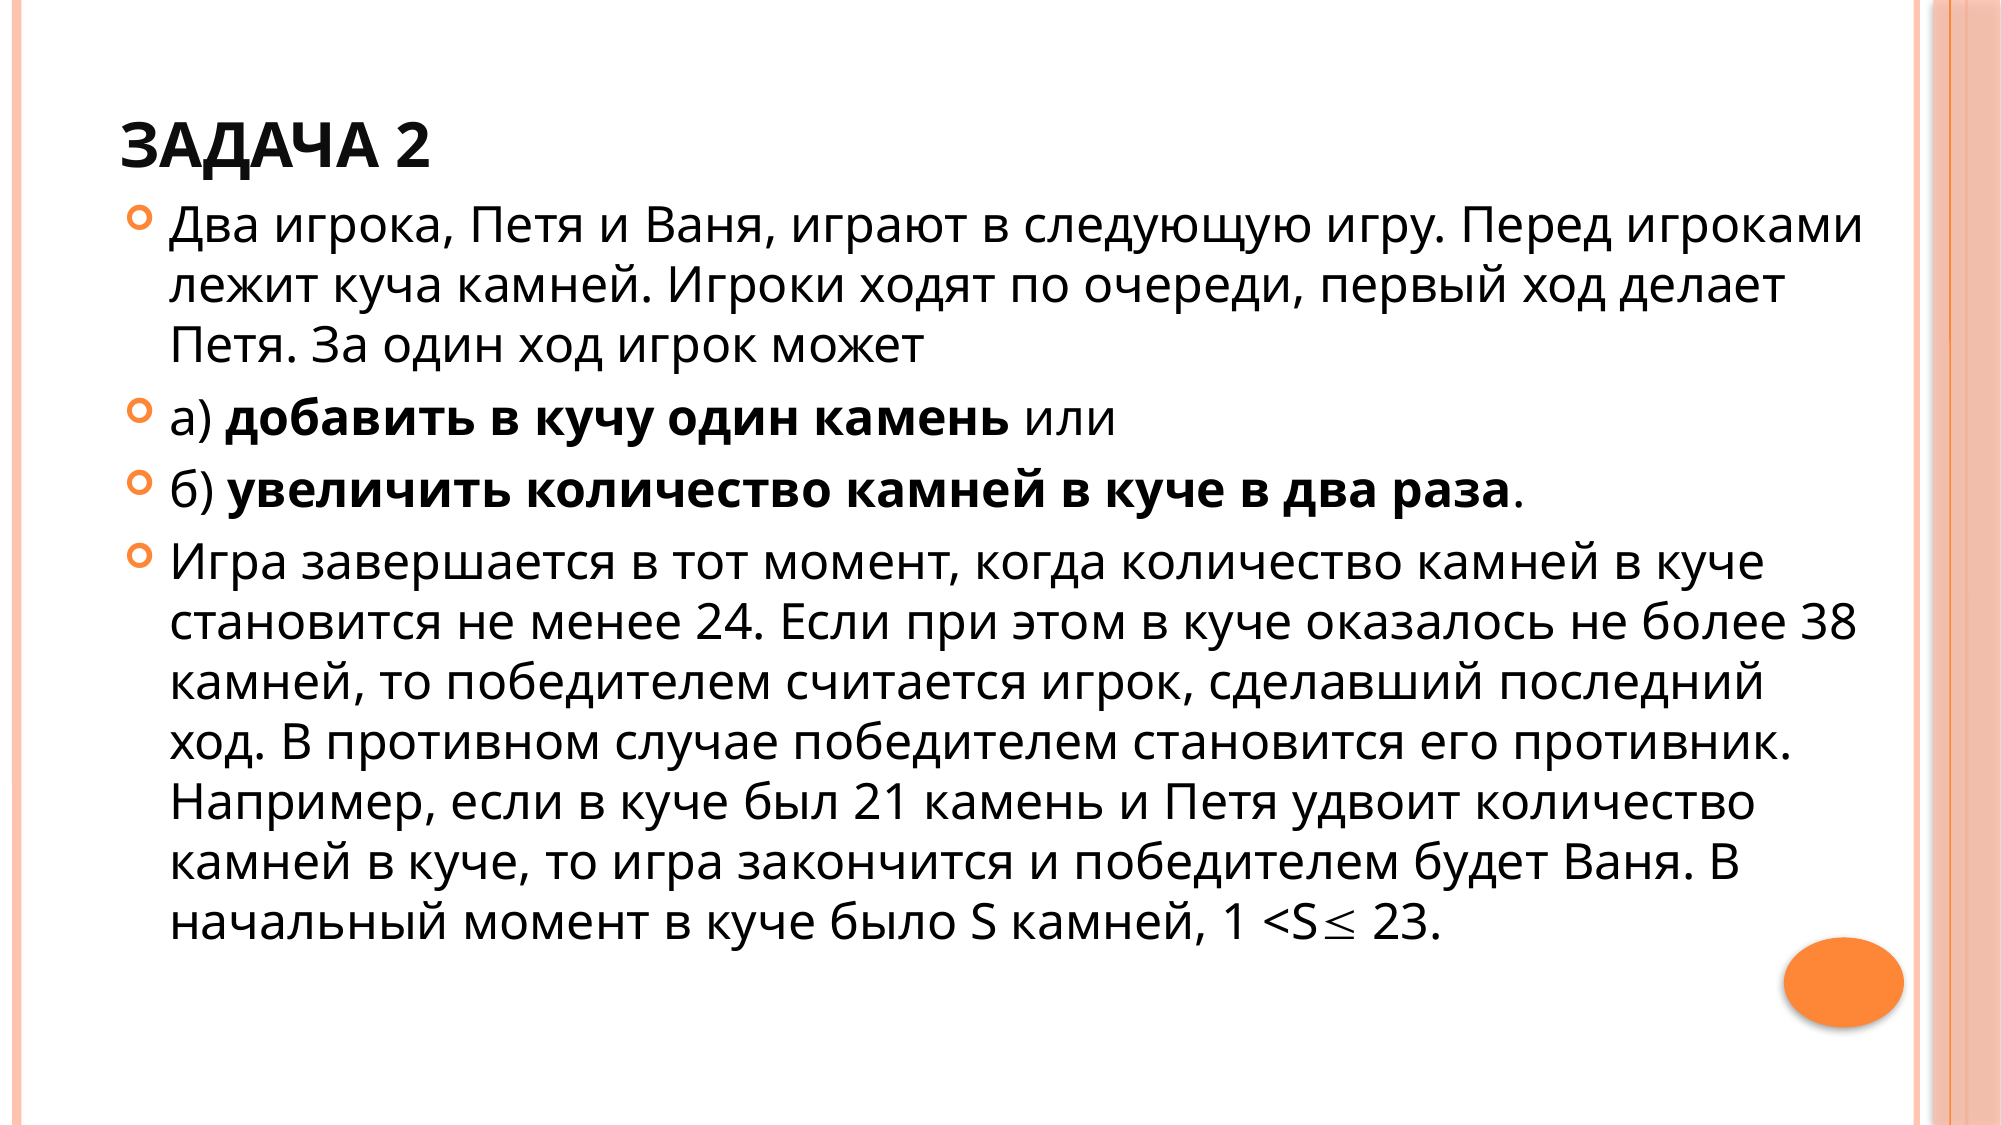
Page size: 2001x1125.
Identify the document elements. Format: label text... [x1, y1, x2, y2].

list Два игрока, Петя и Ваня, играют в следующую игру. Перед игроками лежит куча камней. Игроки ходят по очереди, первый ход делает Петя. За один ход игрок может а) добавить в кучу один камень или б) увеличить количество камней в куче в два раза. Игра завершается в тот момент, когда количество камней в куче становится не менее 24. Если при этом в куче оказалось не более 38 камней, то победителем считается игрок, сделавший последний ход. В противном случае победителем становится его противник. Например, если в куче был 21 камень и Петя удвоит количество камней в куче, то игра закончится и победителем будет Ваня. В начальный момент в куче было S камней, 1 <S 23. [109, 185, 1891, 1079]
title Задача 2 [104, 0, 1738, 188]
